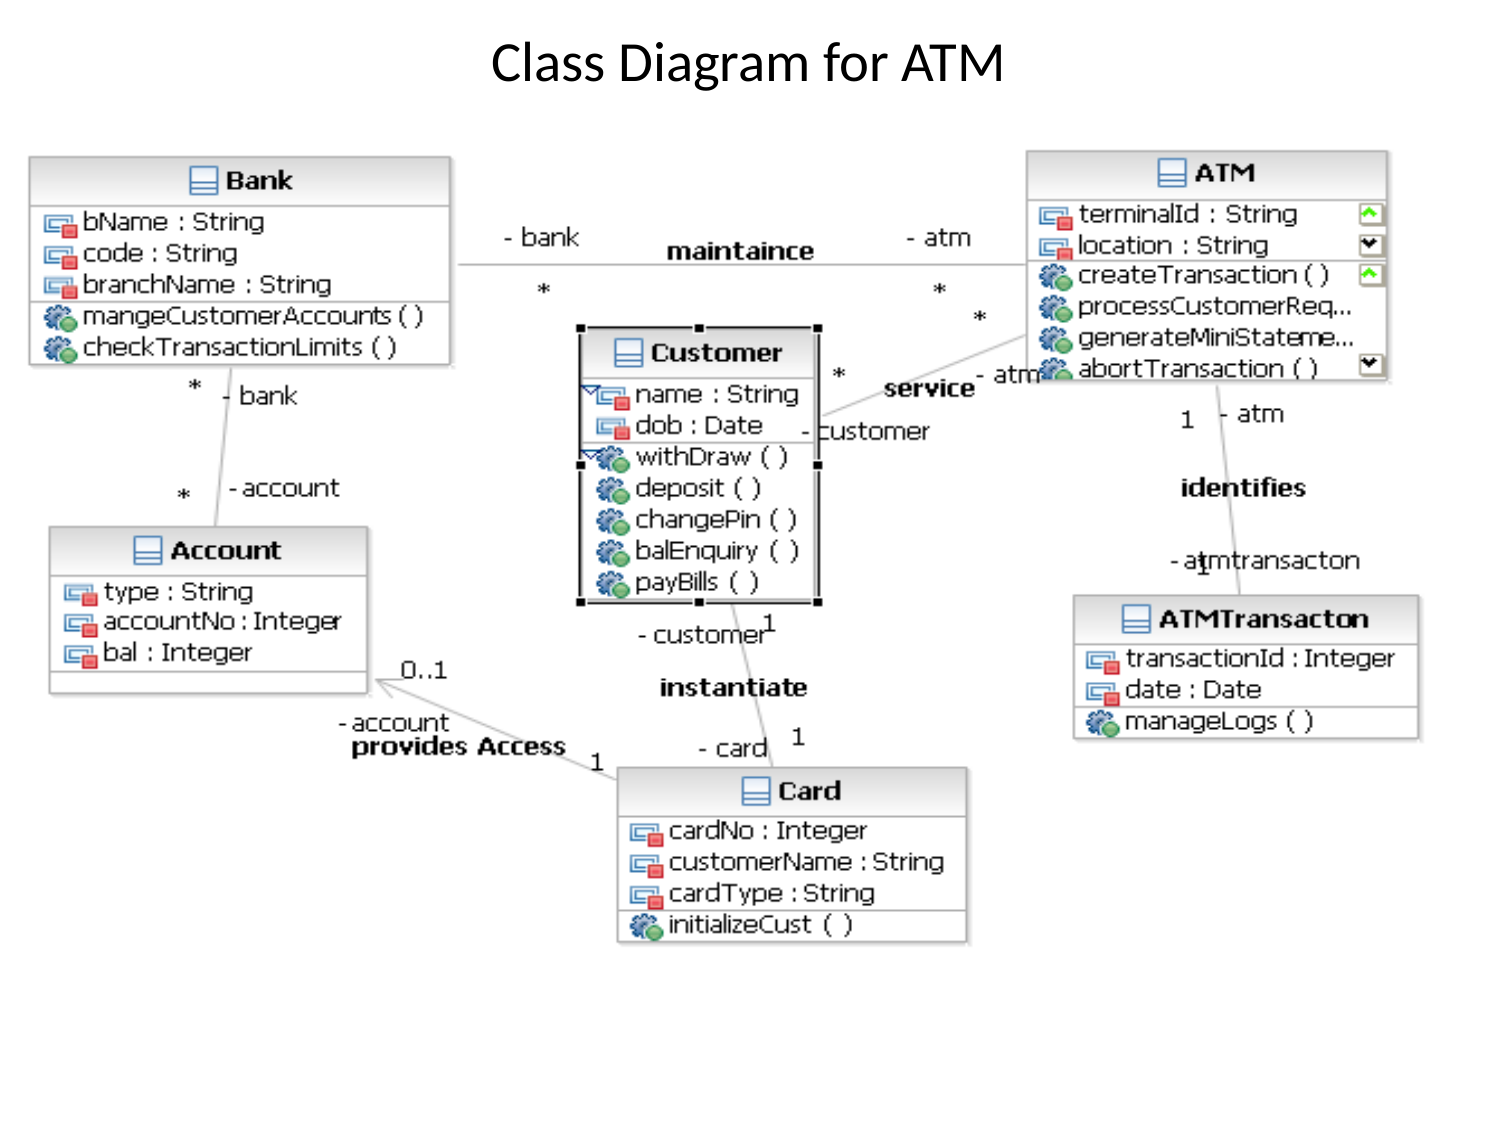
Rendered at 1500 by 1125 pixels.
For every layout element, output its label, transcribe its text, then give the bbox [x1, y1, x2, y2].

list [0, 124, 1463, 1076]
title Class Diagram for ATM [72, 16, 1425, 100]
